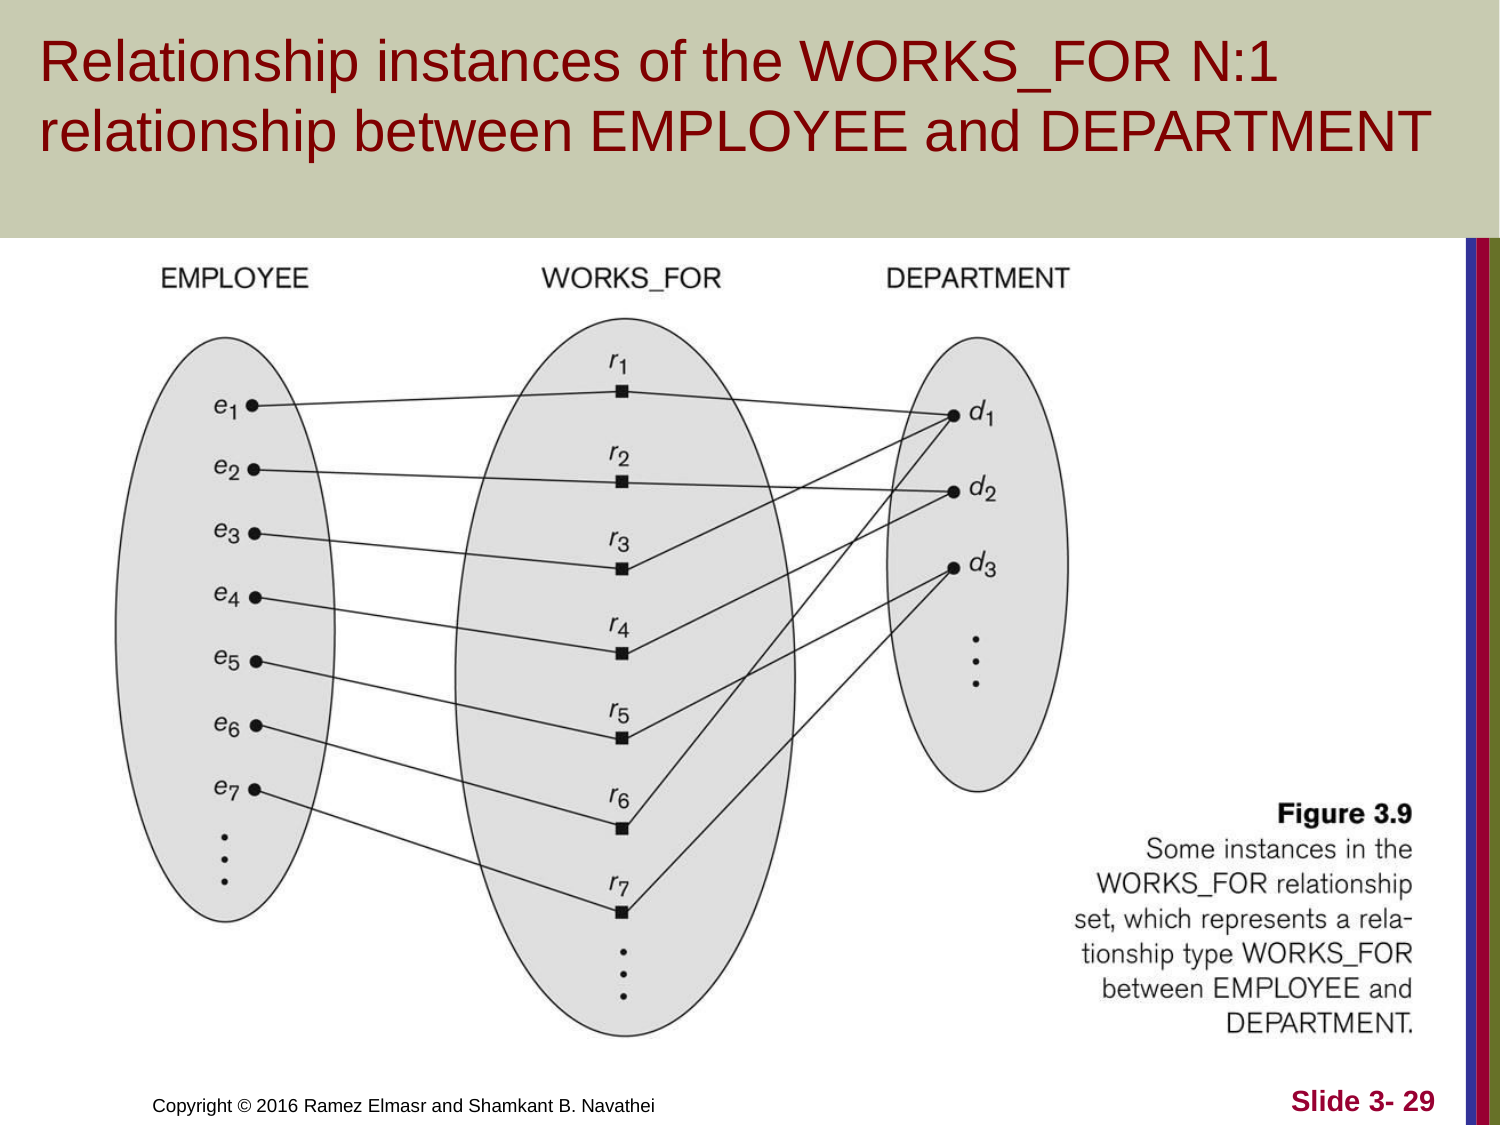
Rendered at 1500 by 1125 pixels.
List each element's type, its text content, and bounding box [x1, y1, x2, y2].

title Relationship instances of the WORKS_FOR N:1 relationship between EMPLOYEE and DEPARTMENT [12, 20, 1488, 211]
footer Copyright © 2016 Ramez Elmasr and Shamkant B. Navathei [150, 1093, 657, 1125]
slide_number Slide 3- 29 [1288, 1082, 1440, 1125]
text_box [112, 263, 1413, 1039]
